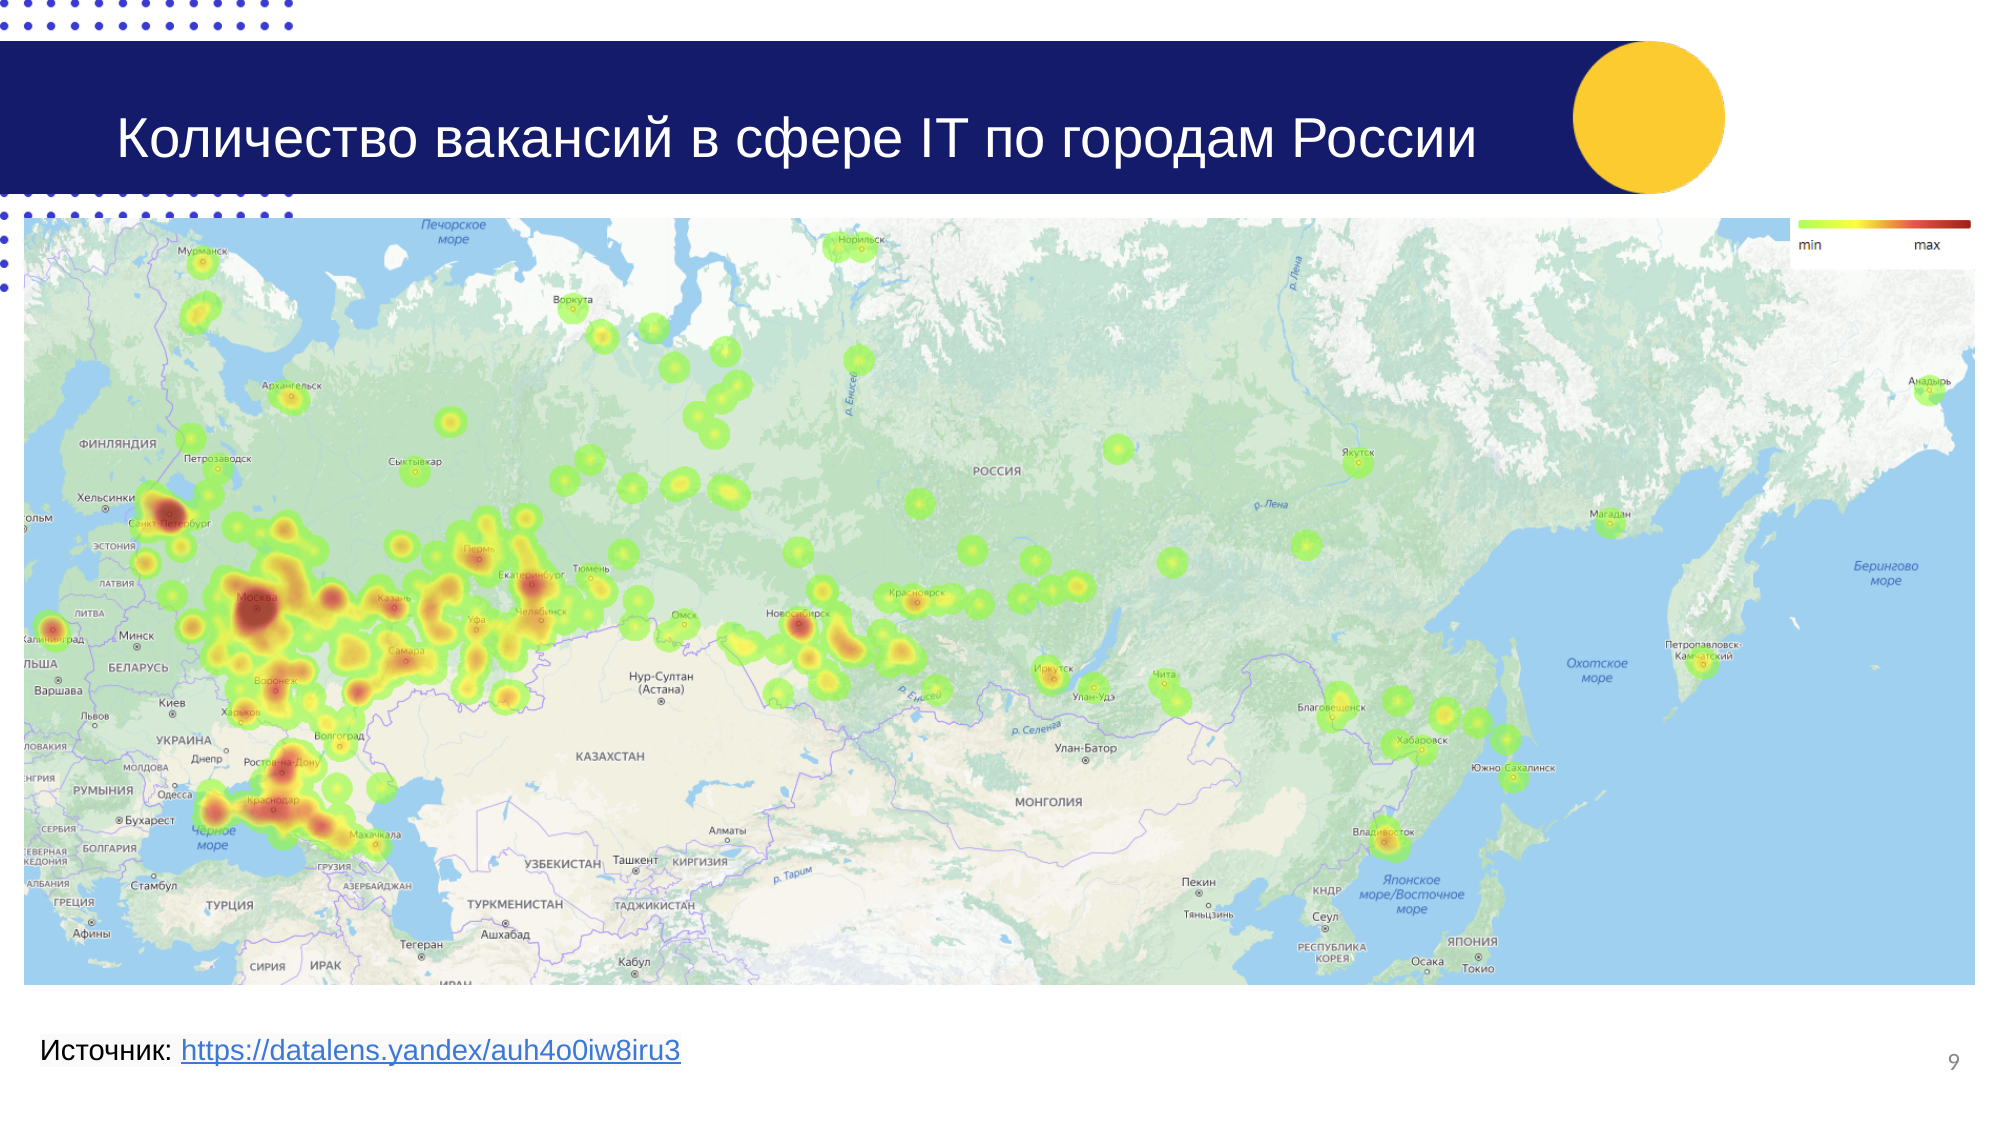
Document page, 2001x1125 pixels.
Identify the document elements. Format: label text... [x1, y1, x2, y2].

text_box Источник: https://datalens.yandex/auh4o0iw8iru3 [24, 1027, 731, 1094]
slide_number ‹#› [1524, 1030, 1975, 1091]
picture [0, 0, 2001, 1125]
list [0, 41, 1726, 195]
